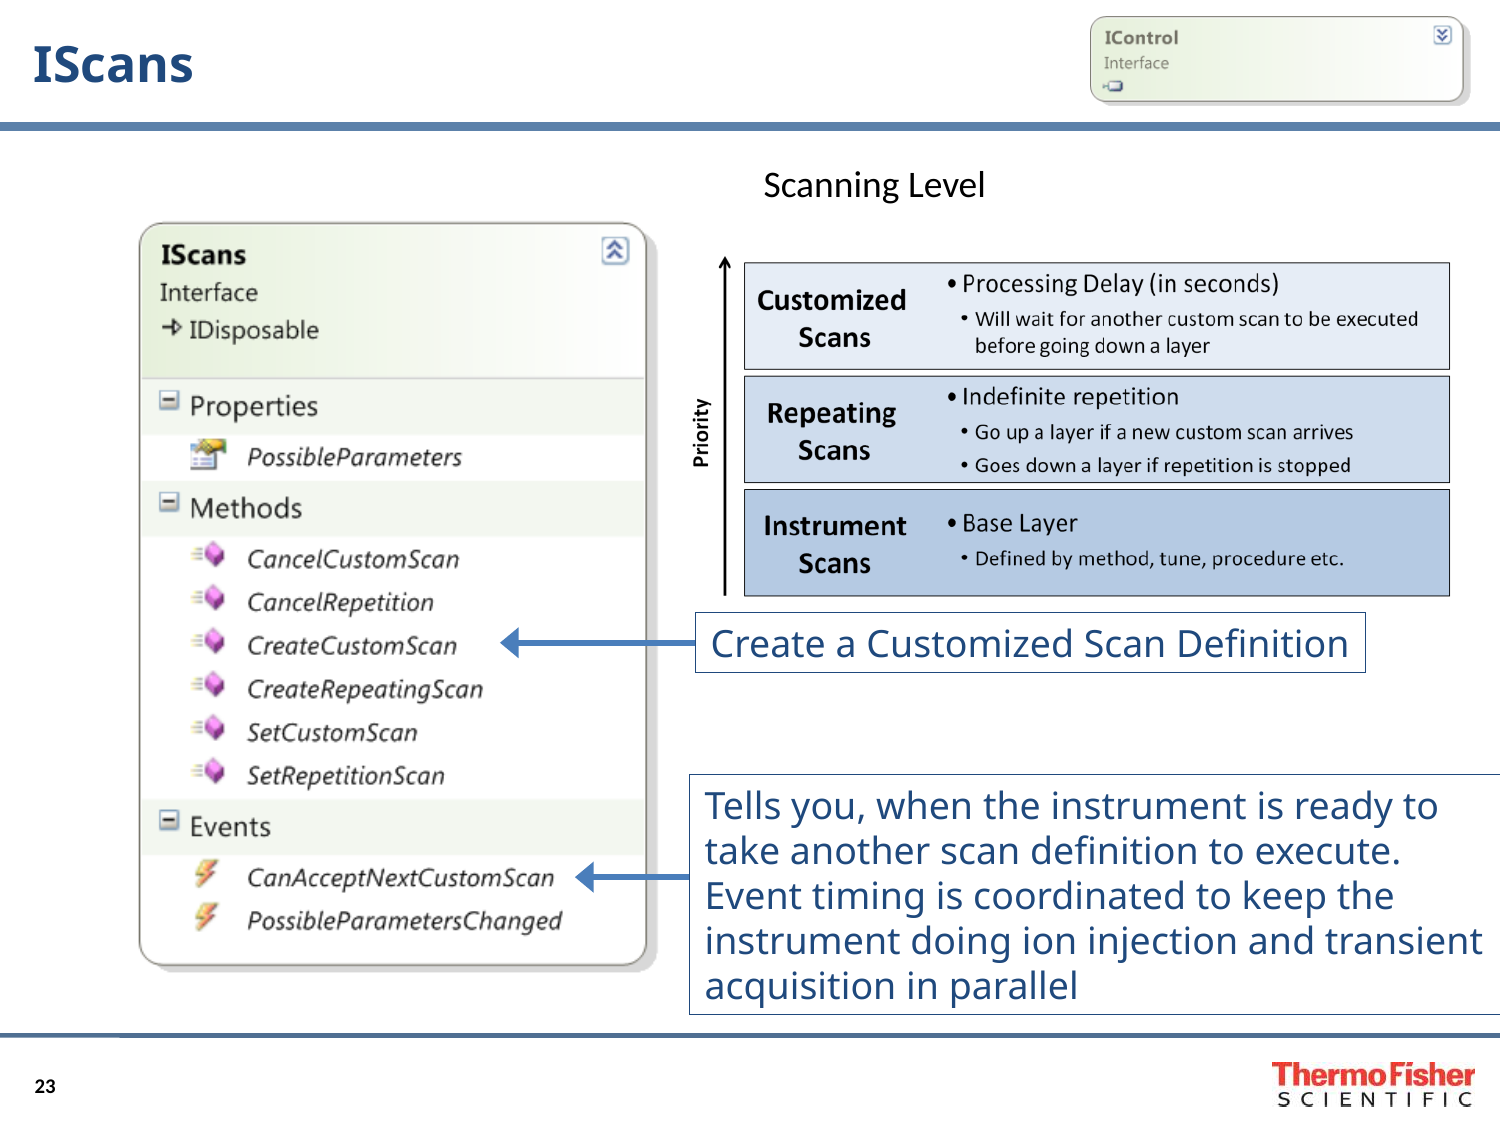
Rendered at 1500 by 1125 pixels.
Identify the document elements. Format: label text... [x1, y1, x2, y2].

text_box Tells you, when the instrument is ready to take another scan definition to execute. Event timing is coordinated to keep the instrument doing ion injection and transient acquisition in parallel [689, 774, 1500, 1015]
picture [1272, 1062, 1475, 1107]
text_box Scanning Level [748, 152, 1002, 212]
picture [1087, 12, 1476, 109]
picture [687, 250, 1455, 601]
text_box IScans [19, 24, 210, 100]
text_box Create a Customized Scan Definition [695, 612, 1366, 673]
picture [124, 212, 666, 982]
